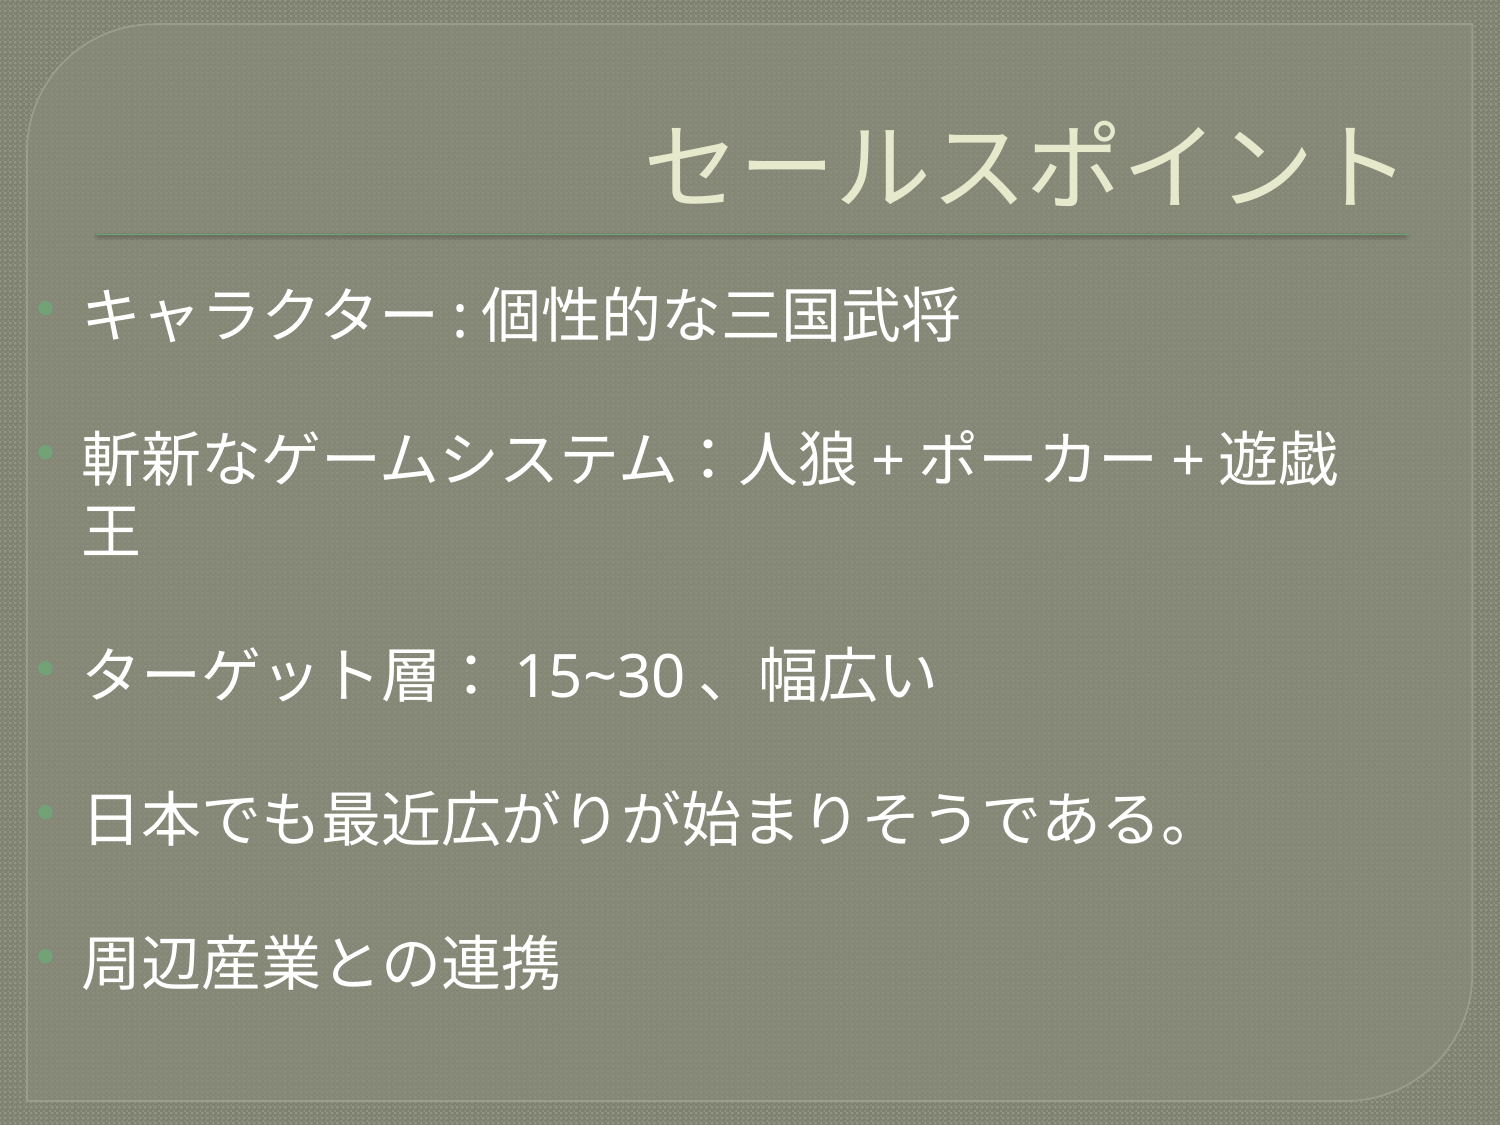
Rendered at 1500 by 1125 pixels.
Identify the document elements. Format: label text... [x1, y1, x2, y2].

list キャラクター:個性的な三国武将 斬新なゲームシステム：人狼+ポーカー+遊戯王 ターゲット層：15~30、幅広い 日本でも最近広がりが始まりそうである。 周辺産業との連携 [23, 270, 1374, 1013]
title セールスポイント [75, 41, 1425, 230]
